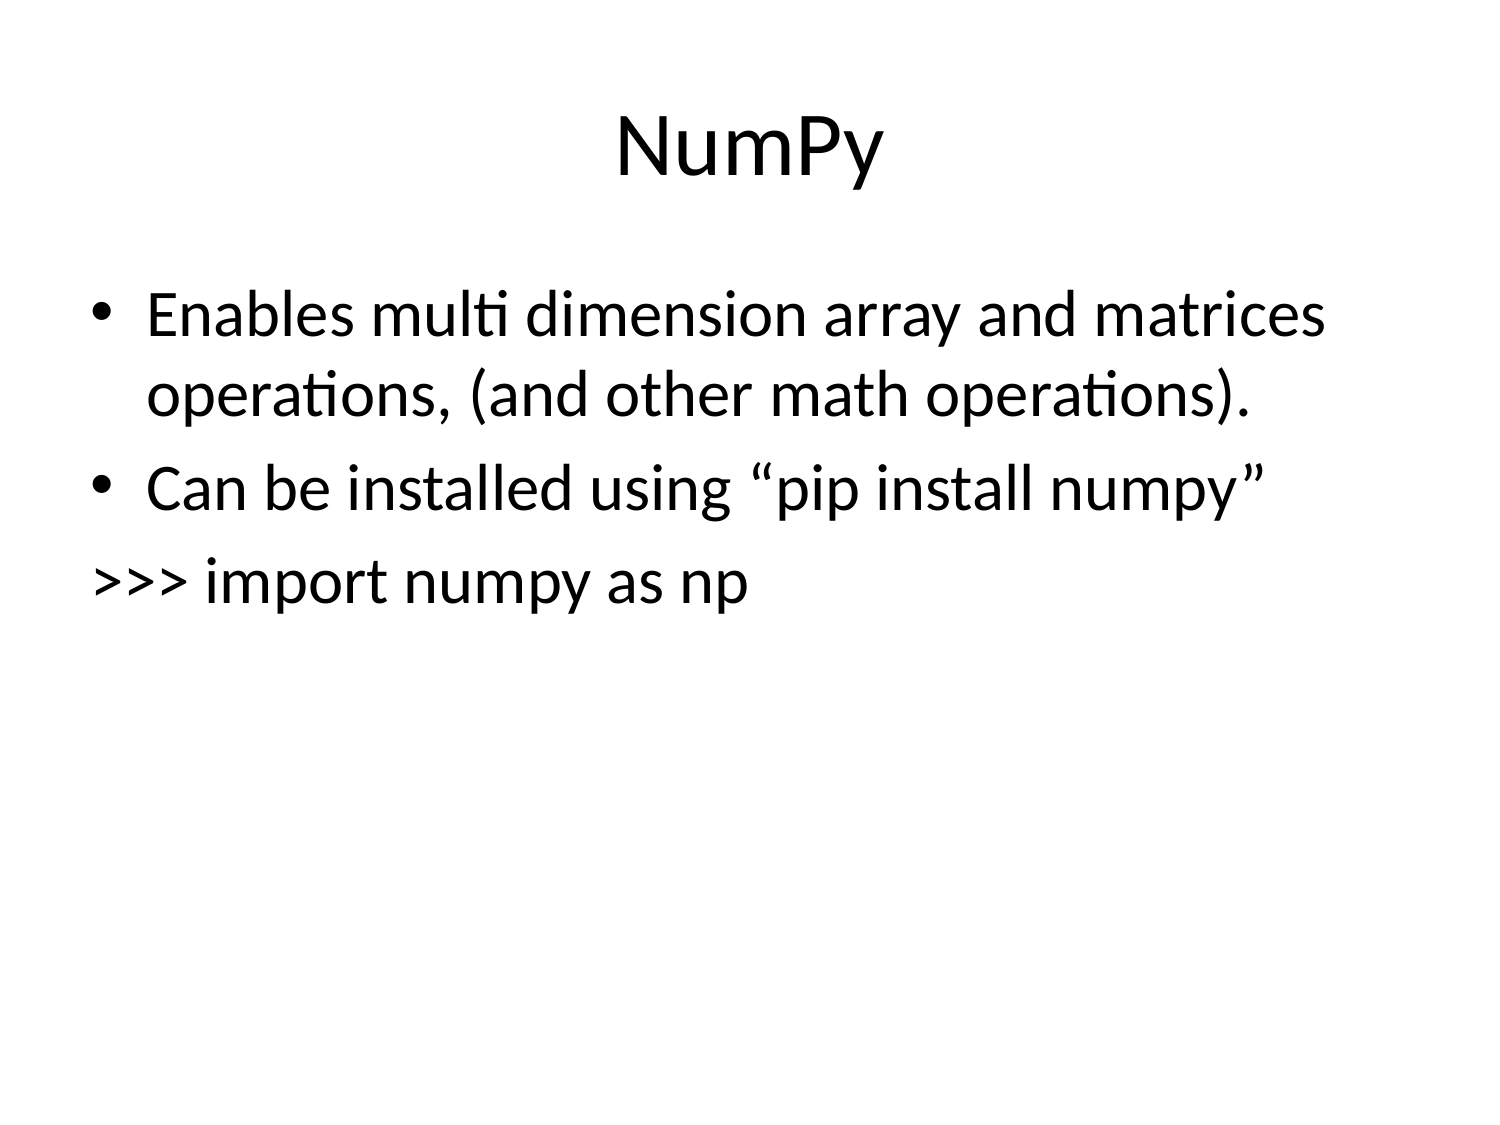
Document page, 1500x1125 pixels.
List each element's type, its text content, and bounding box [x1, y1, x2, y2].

title NumPy [75, 45, 1425, 233]
list Enables multi dimension array and matrices operations, (and other math operations). Can be installed using “pip install numpy” >>> import numpy as np [75, 262, 1425, 1005]
